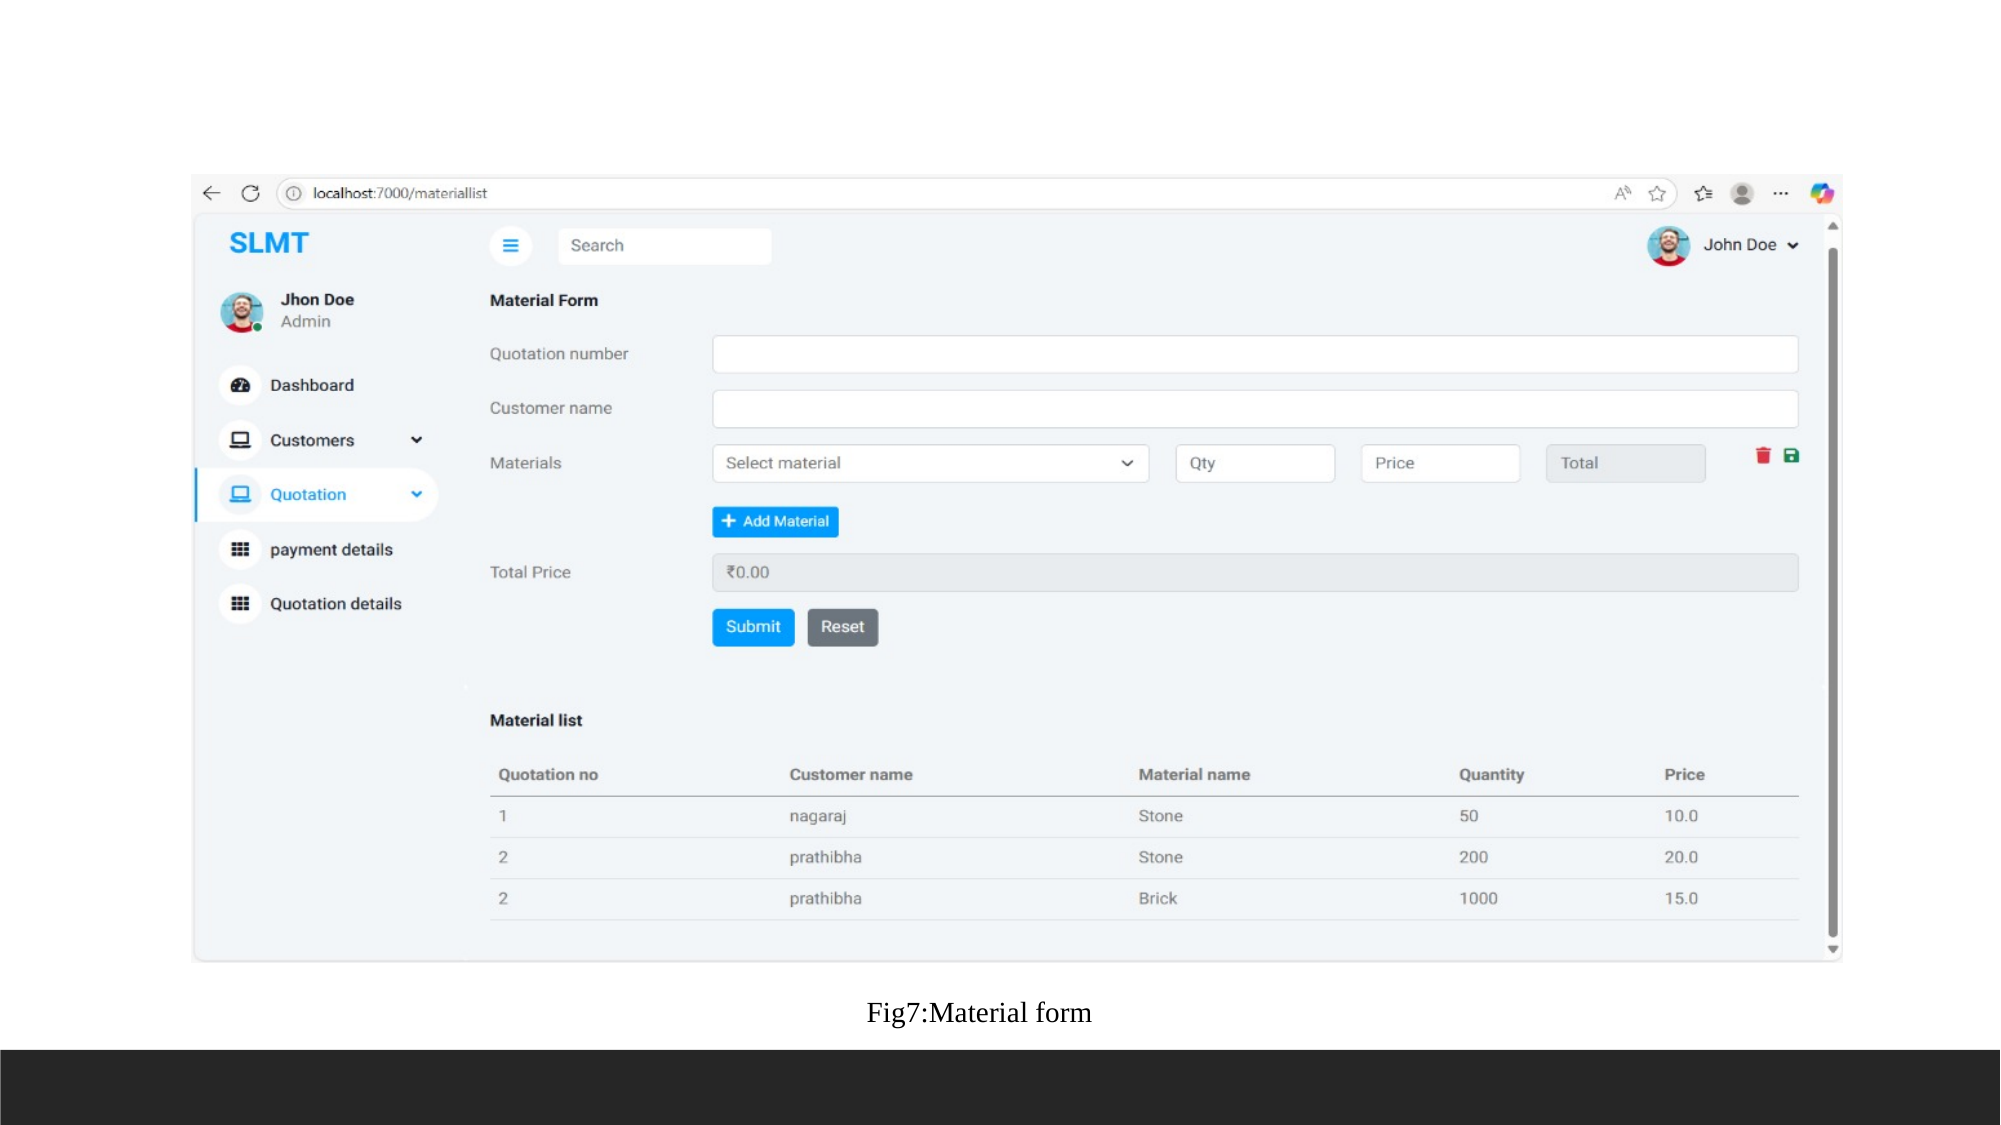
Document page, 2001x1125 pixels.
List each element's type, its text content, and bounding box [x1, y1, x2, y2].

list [190, 173, 1844, 964]
text_box Fig7:Material form [794, 985, 1165, 1036]
